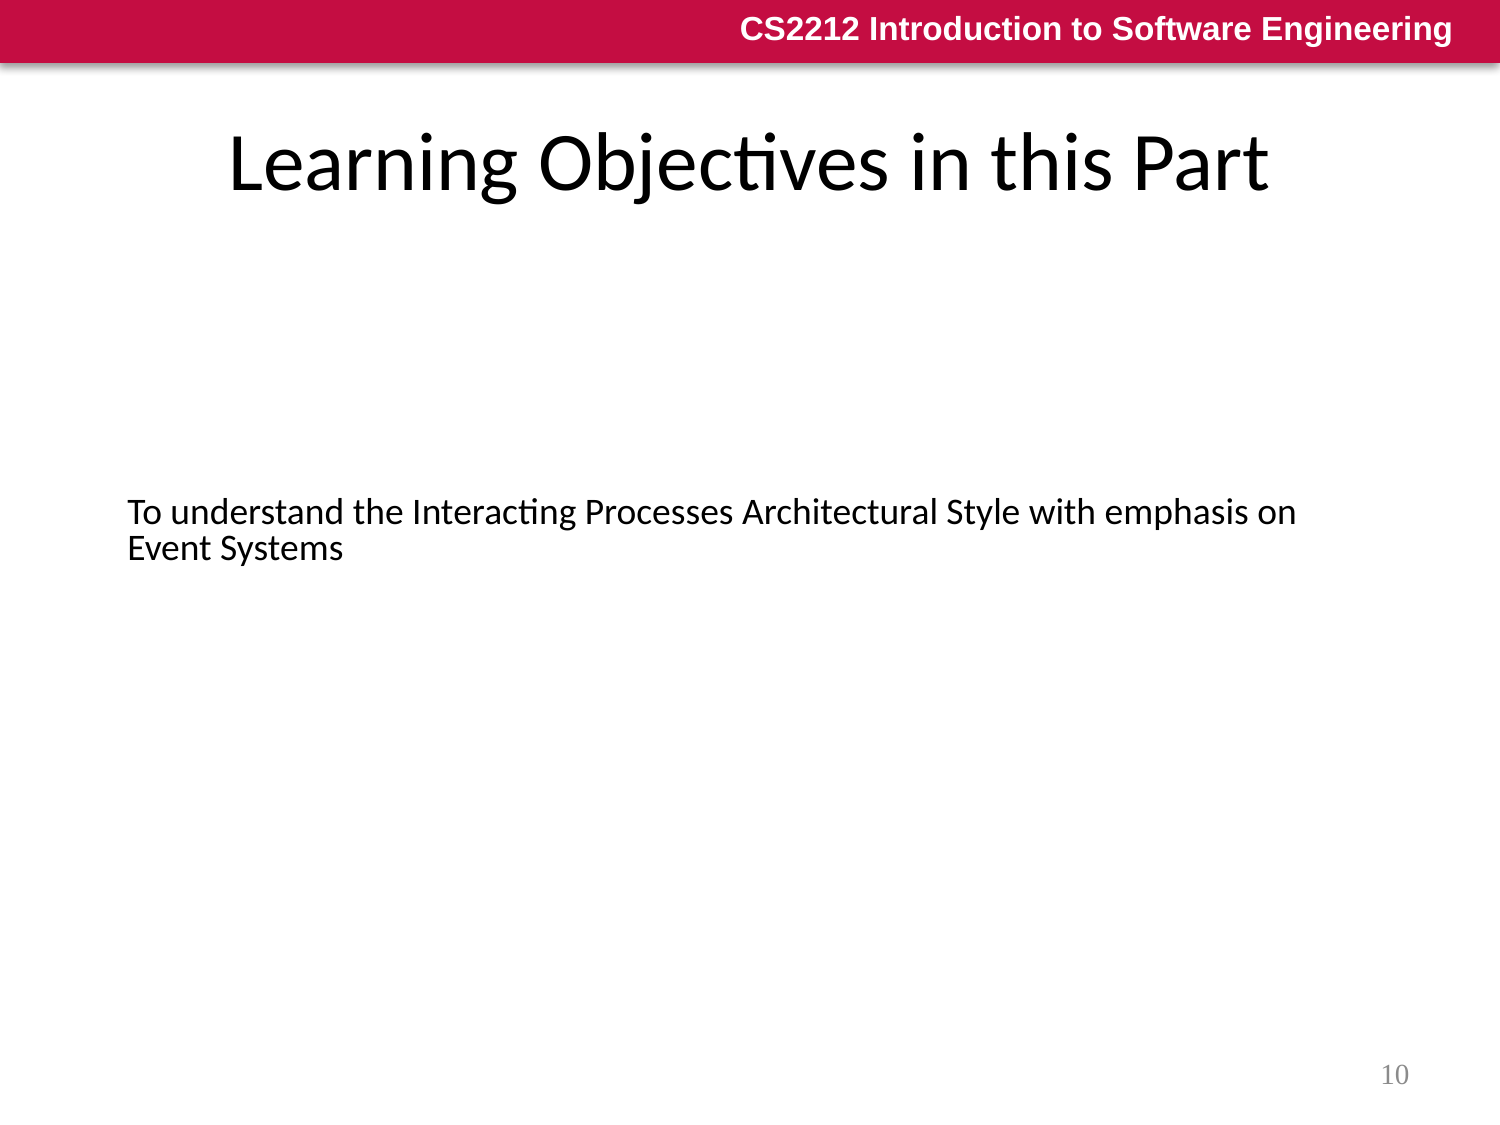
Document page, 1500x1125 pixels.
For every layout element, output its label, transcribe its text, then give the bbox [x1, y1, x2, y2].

title Learning Objectives in this Part [112, 99, 1388, 288]
picture [0, 0, 1500, 63]
list To understand the Interacting Processes Architectural Style with emphasis on Event Systems [112, 299, 1388, 1125]
slide_number 10 [1388, 1042, 1425, 1103]
